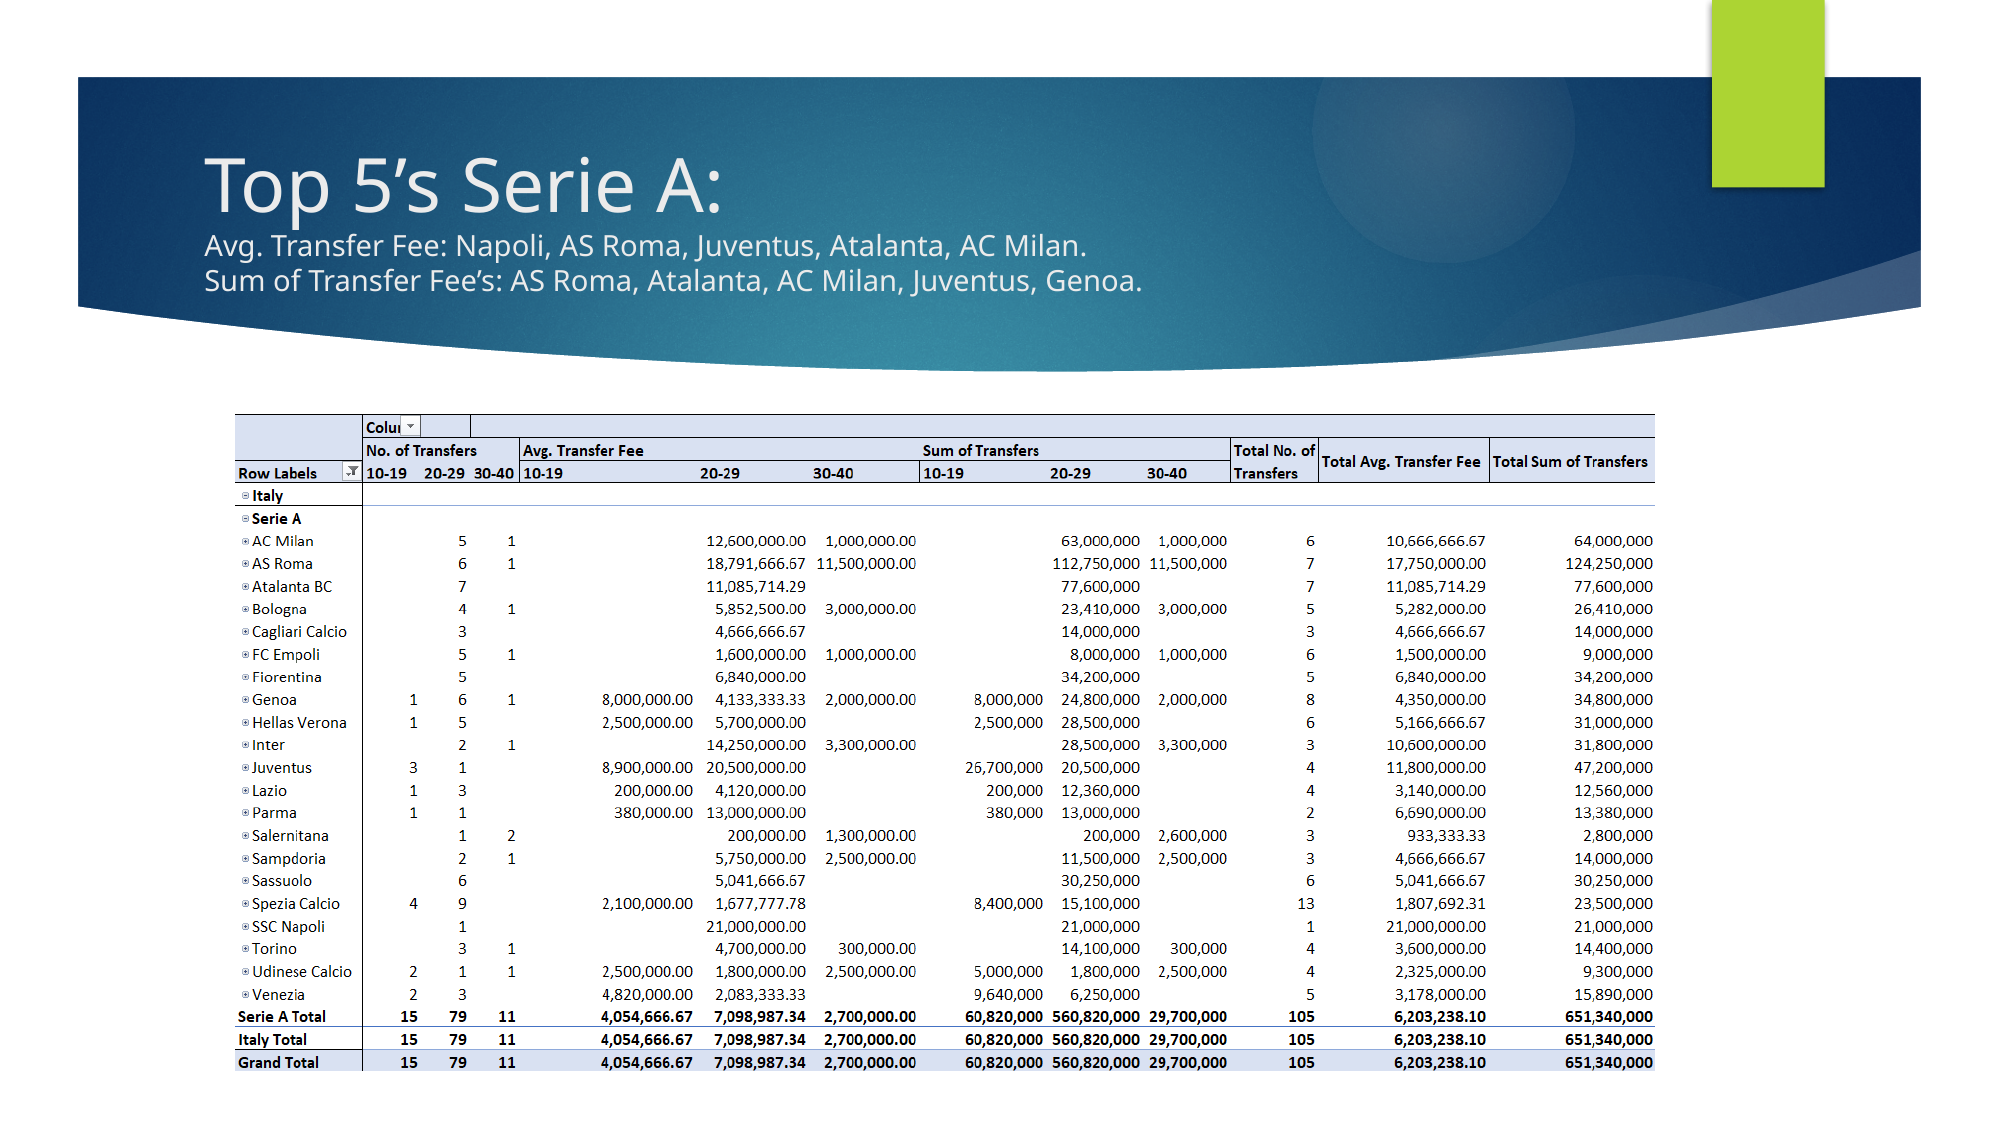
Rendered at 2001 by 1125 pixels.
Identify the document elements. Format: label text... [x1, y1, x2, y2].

title Top 5’s Serie A: Avg. Transfer Fee: Napoli, AS Roma, Juventus, Atalanta, AC Milan. Sum of Transfer Fee’s: AS Roma, Atalanta, AC Milan, Juventus, Genoa. [189, 159, 1627, 276]
picture [235, 413, 1655, 1071]
